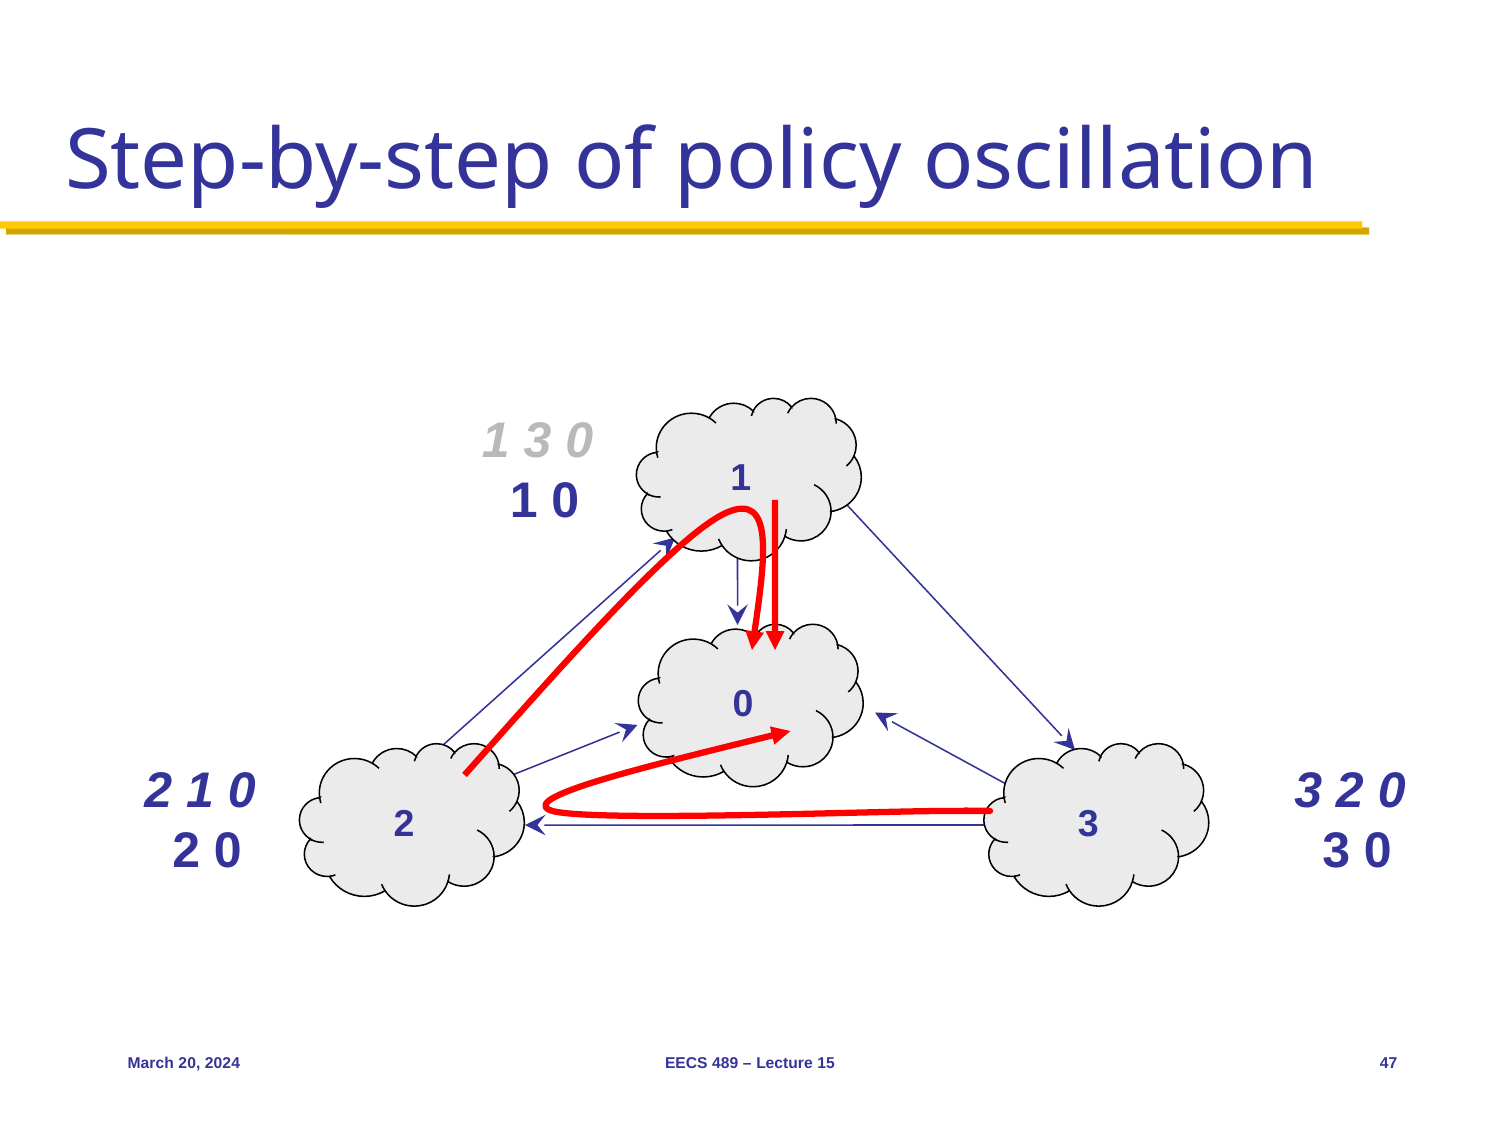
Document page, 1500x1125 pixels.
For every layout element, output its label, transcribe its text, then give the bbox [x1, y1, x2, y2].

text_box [299, 398, 1210, 907]
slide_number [112, 1024, 426, 1101]
title Step-by-step of policy oscillation [49, 24, 1451, 213]
footer EECS 489 – Lecture 15 [512, 1024, 988, 1101]
text_box 3 2 0 3 0 [1279, 749, 1421, 885]
text_box 2 1 0 2 0 [129, 749, 271, 885]
slide_number 47 [1312, 1024, 1413, 1101]
